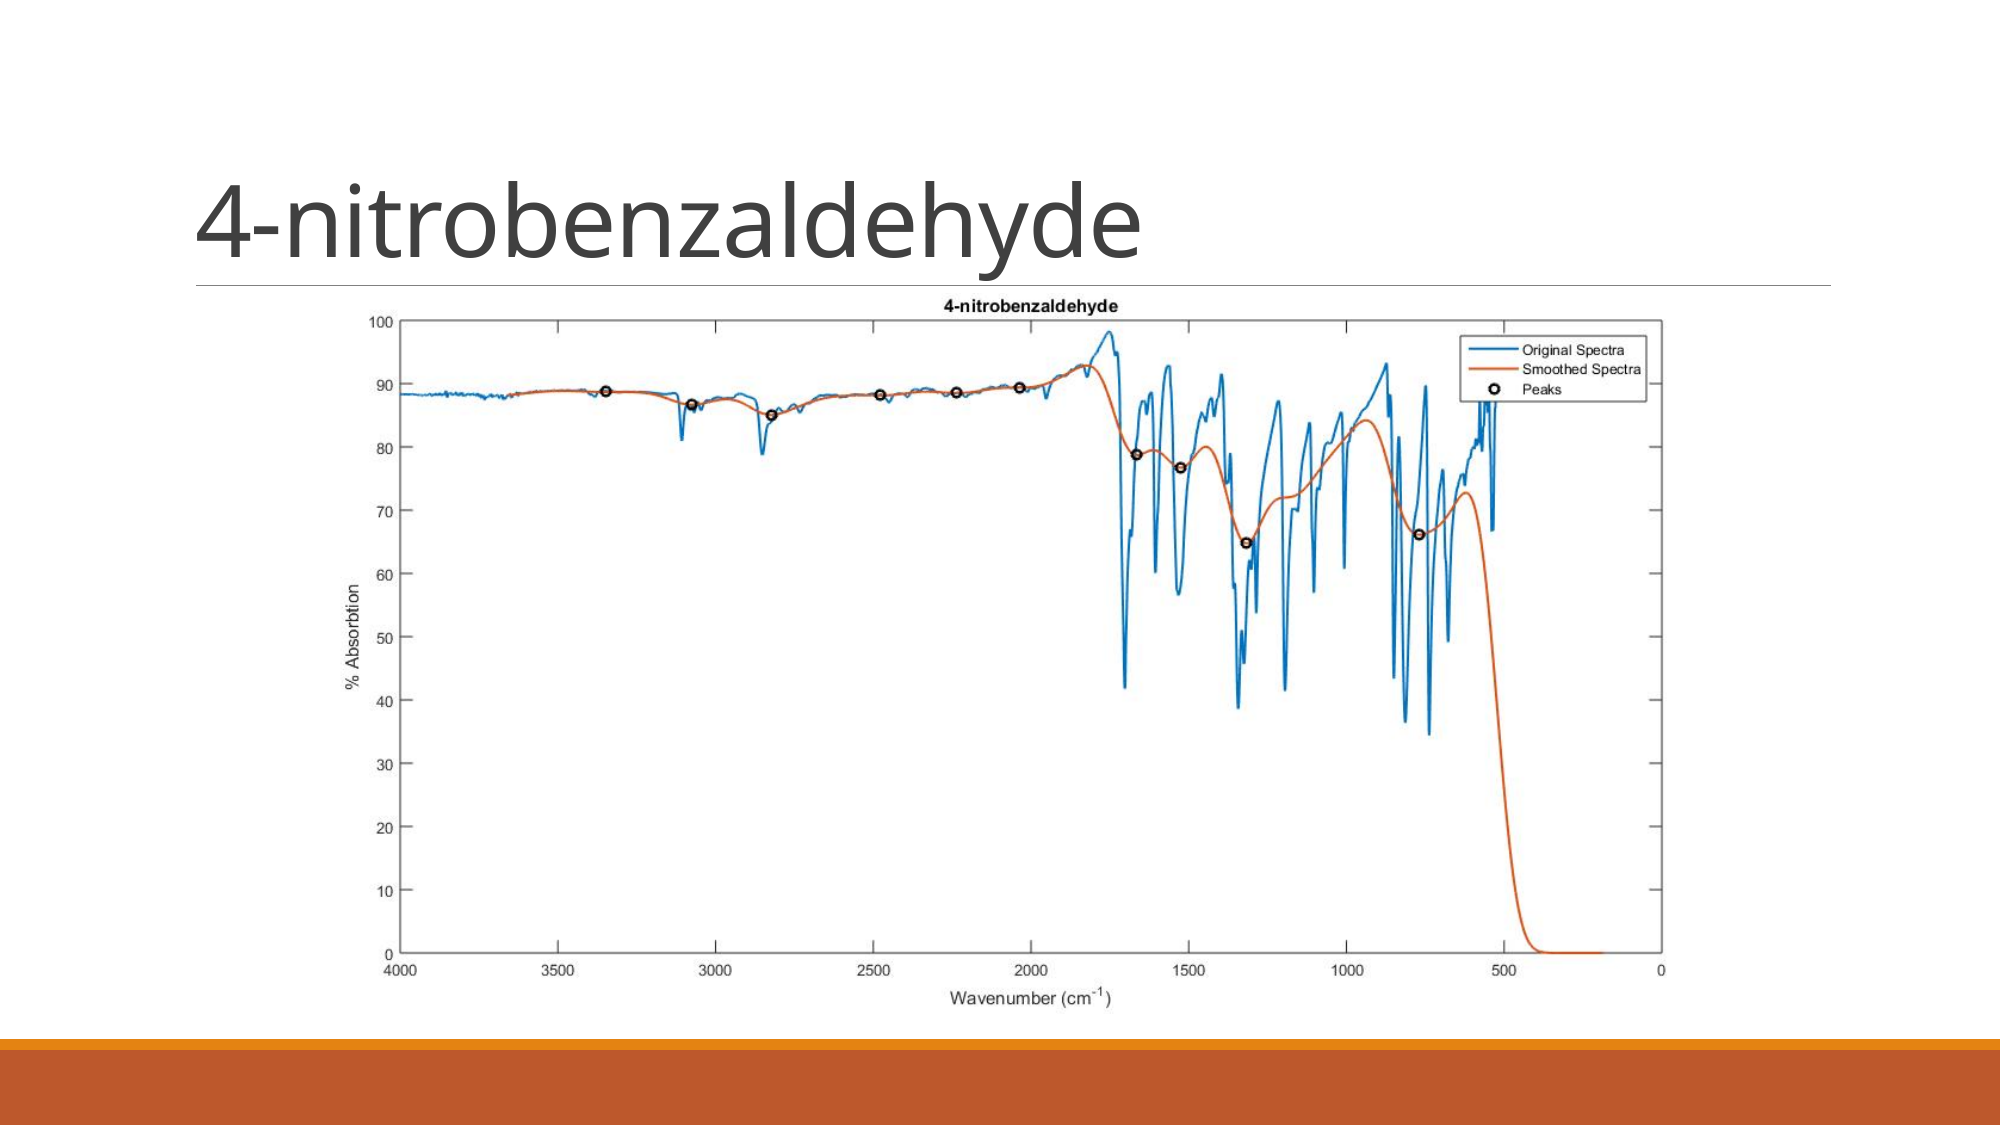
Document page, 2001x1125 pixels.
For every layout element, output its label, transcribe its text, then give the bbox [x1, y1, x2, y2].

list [336, 292, 1674, 1015]
title 4-nitrobenzaldehyde [180, 47, 1830, 285]
